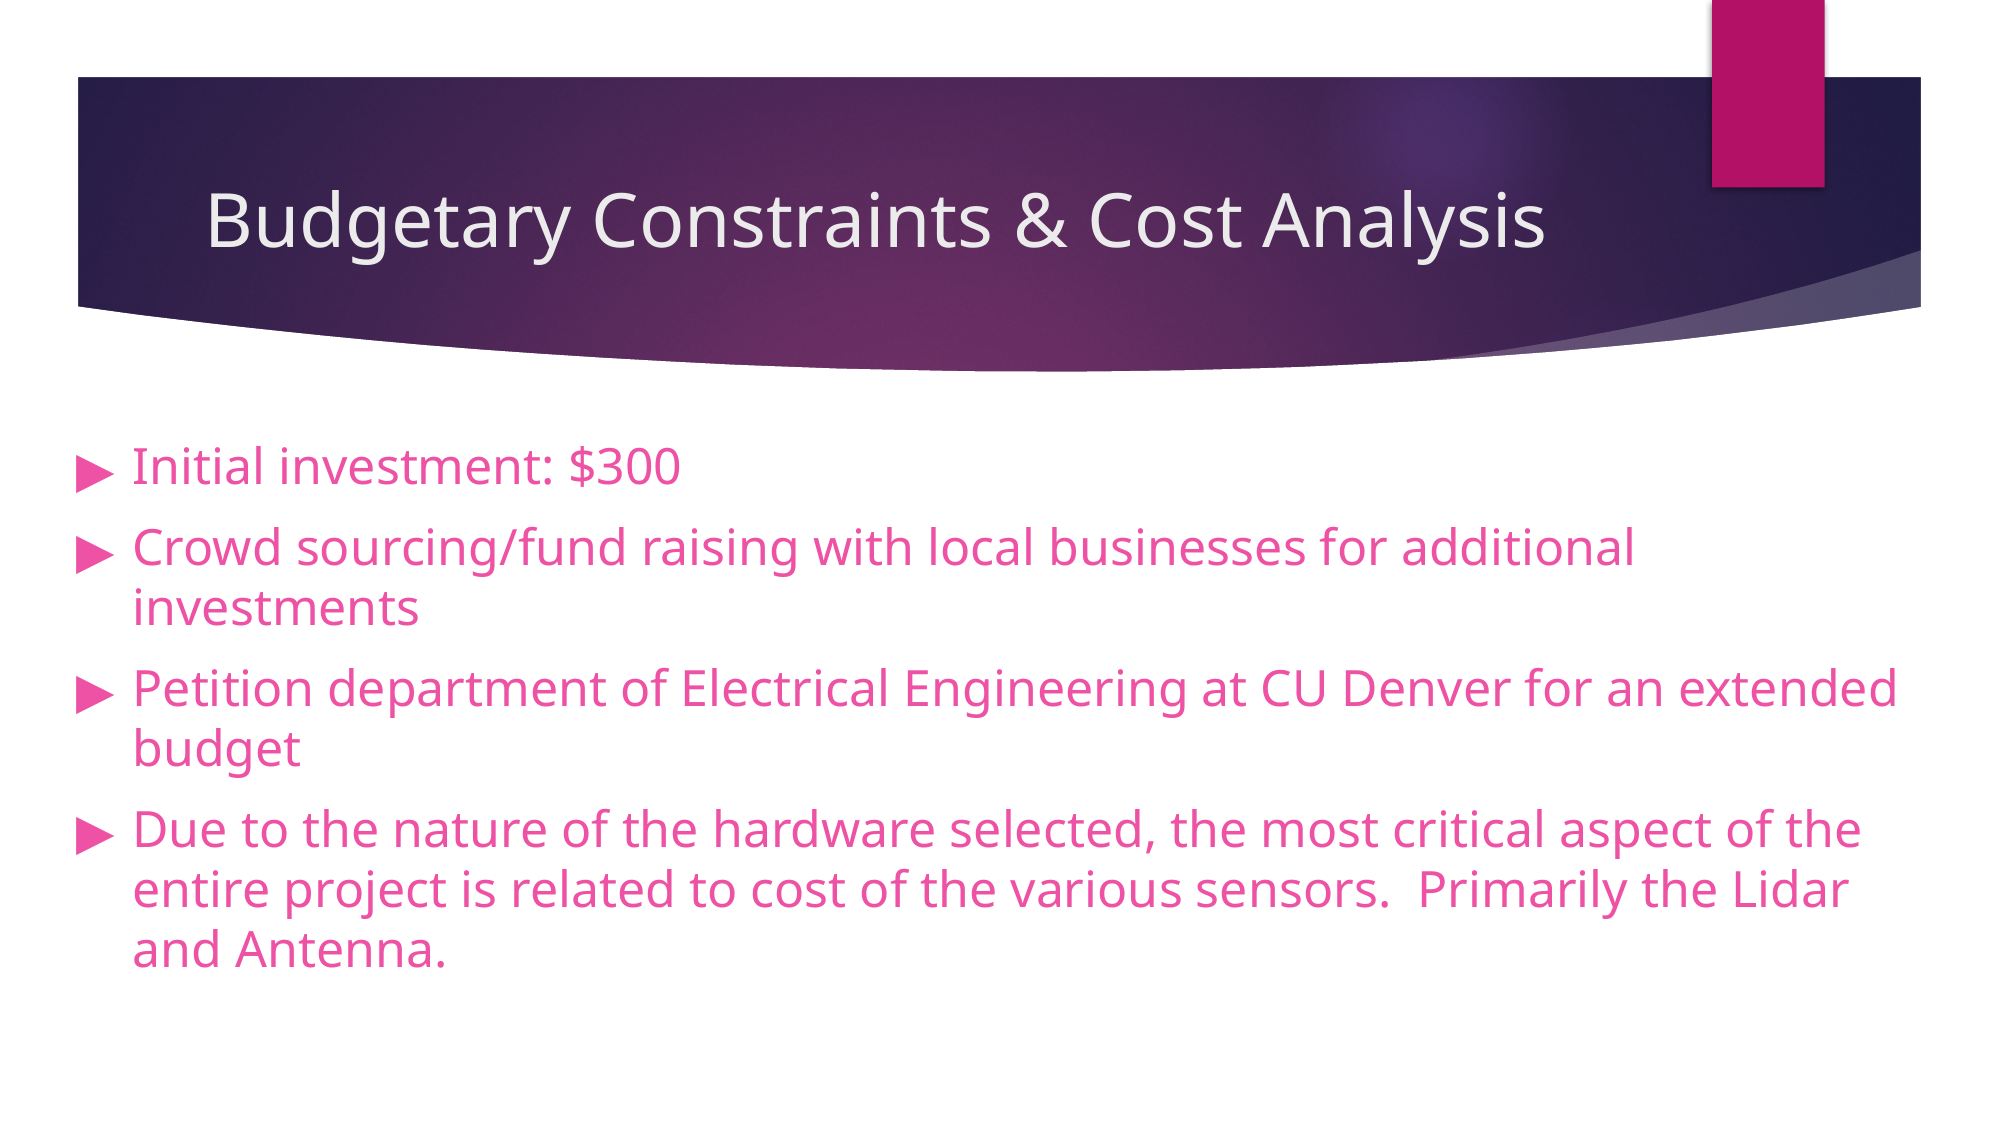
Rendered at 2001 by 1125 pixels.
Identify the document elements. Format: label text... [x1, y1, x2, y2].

picture [79, 78, 1920, 371]
title Budgetary Constraints & Cost Analysis [189, 159, 1627, 276]
list Initial investment: $300 Crowd sourcing/fund raising with local businesses for additional investments Petition department of Electrical Engineering at CU Denver for an extended budget Due to the nature of the hardware selected, the most critical aspect of the entire project is related to cost of the various sensors. Primarily the Lidar and Antenna. [61, 427, 1942, 988]
